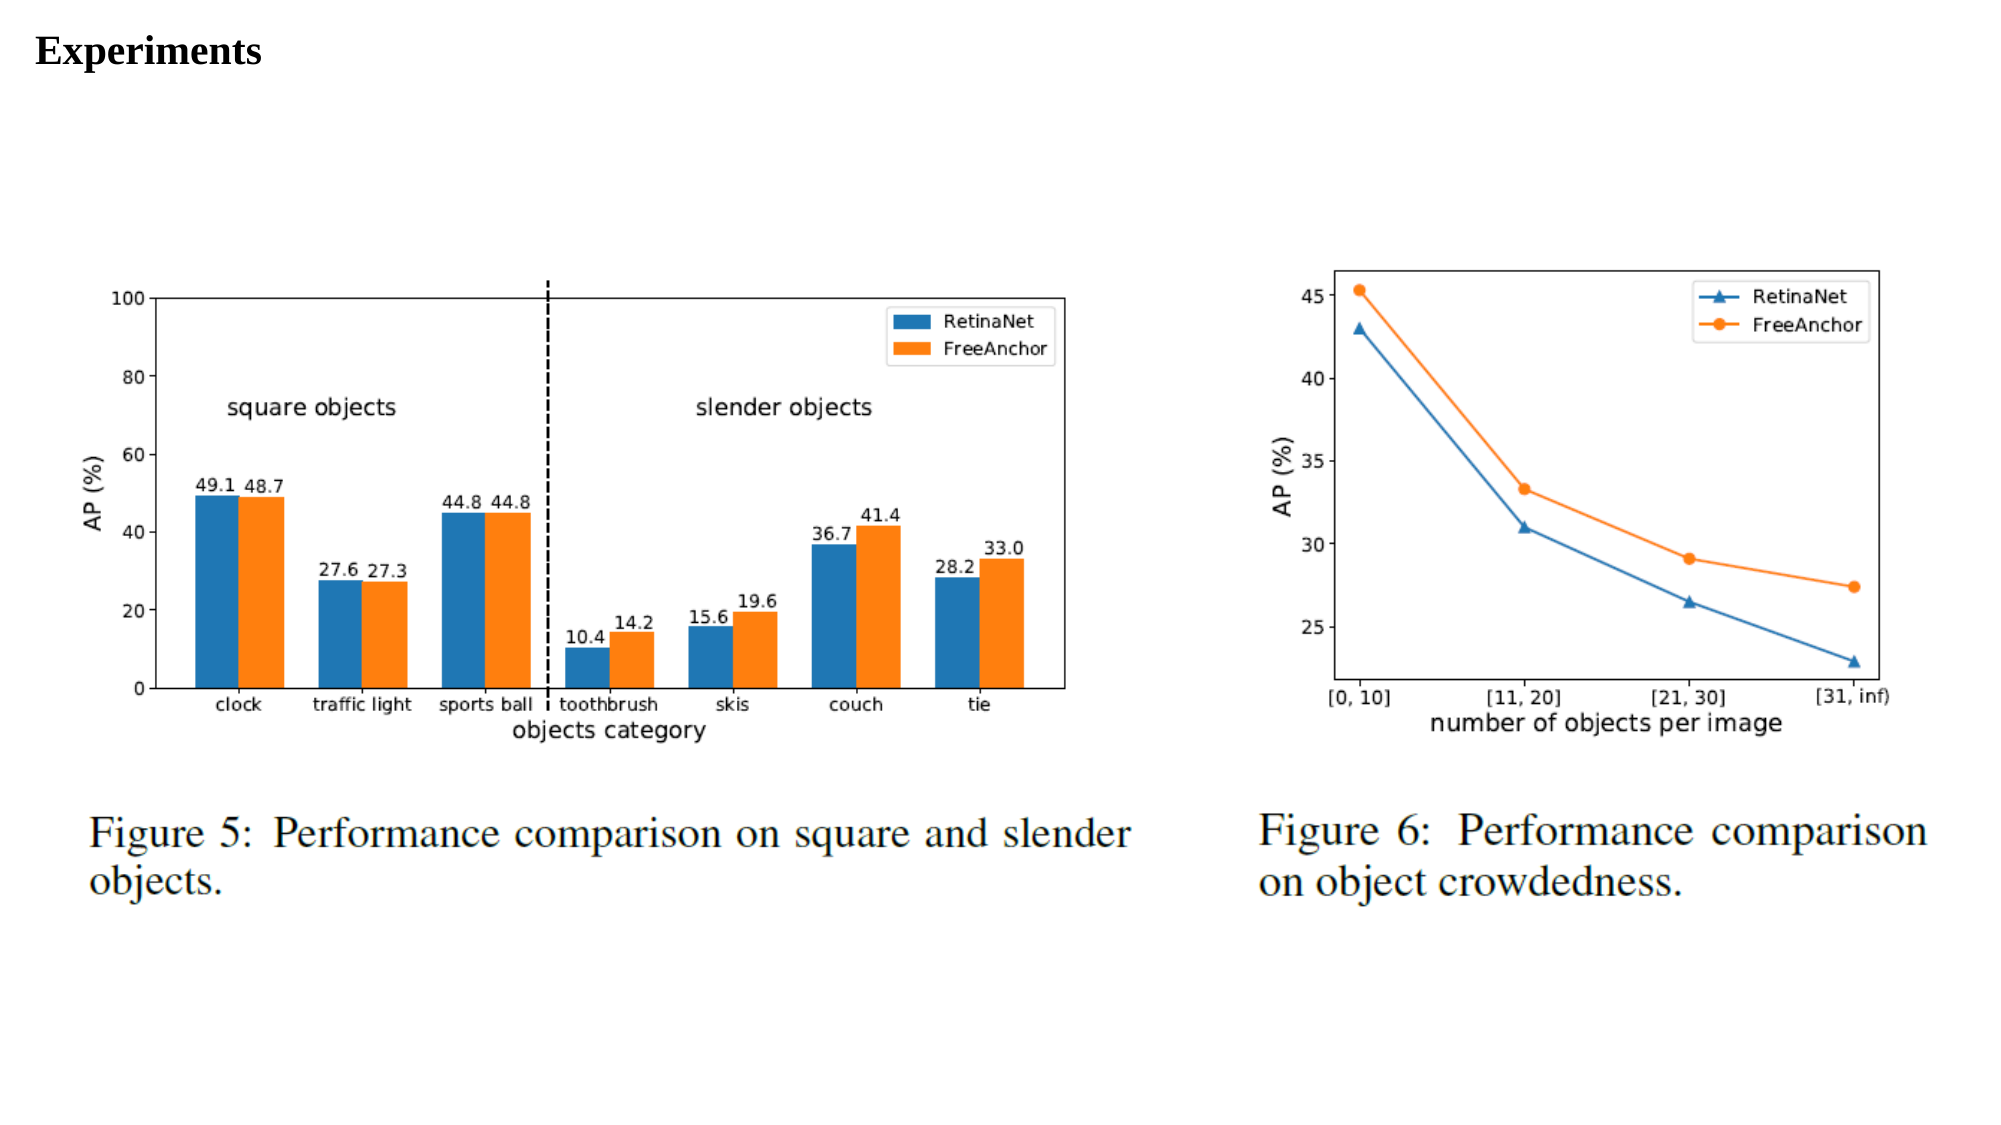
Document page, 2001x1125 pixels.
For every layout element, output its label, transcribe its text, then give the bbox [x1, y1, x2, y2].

picture [45, 249, 1169, 929]
picture [1225, 227, 1955, 929]
text_box Experiments [20, 15, 281, 80]
